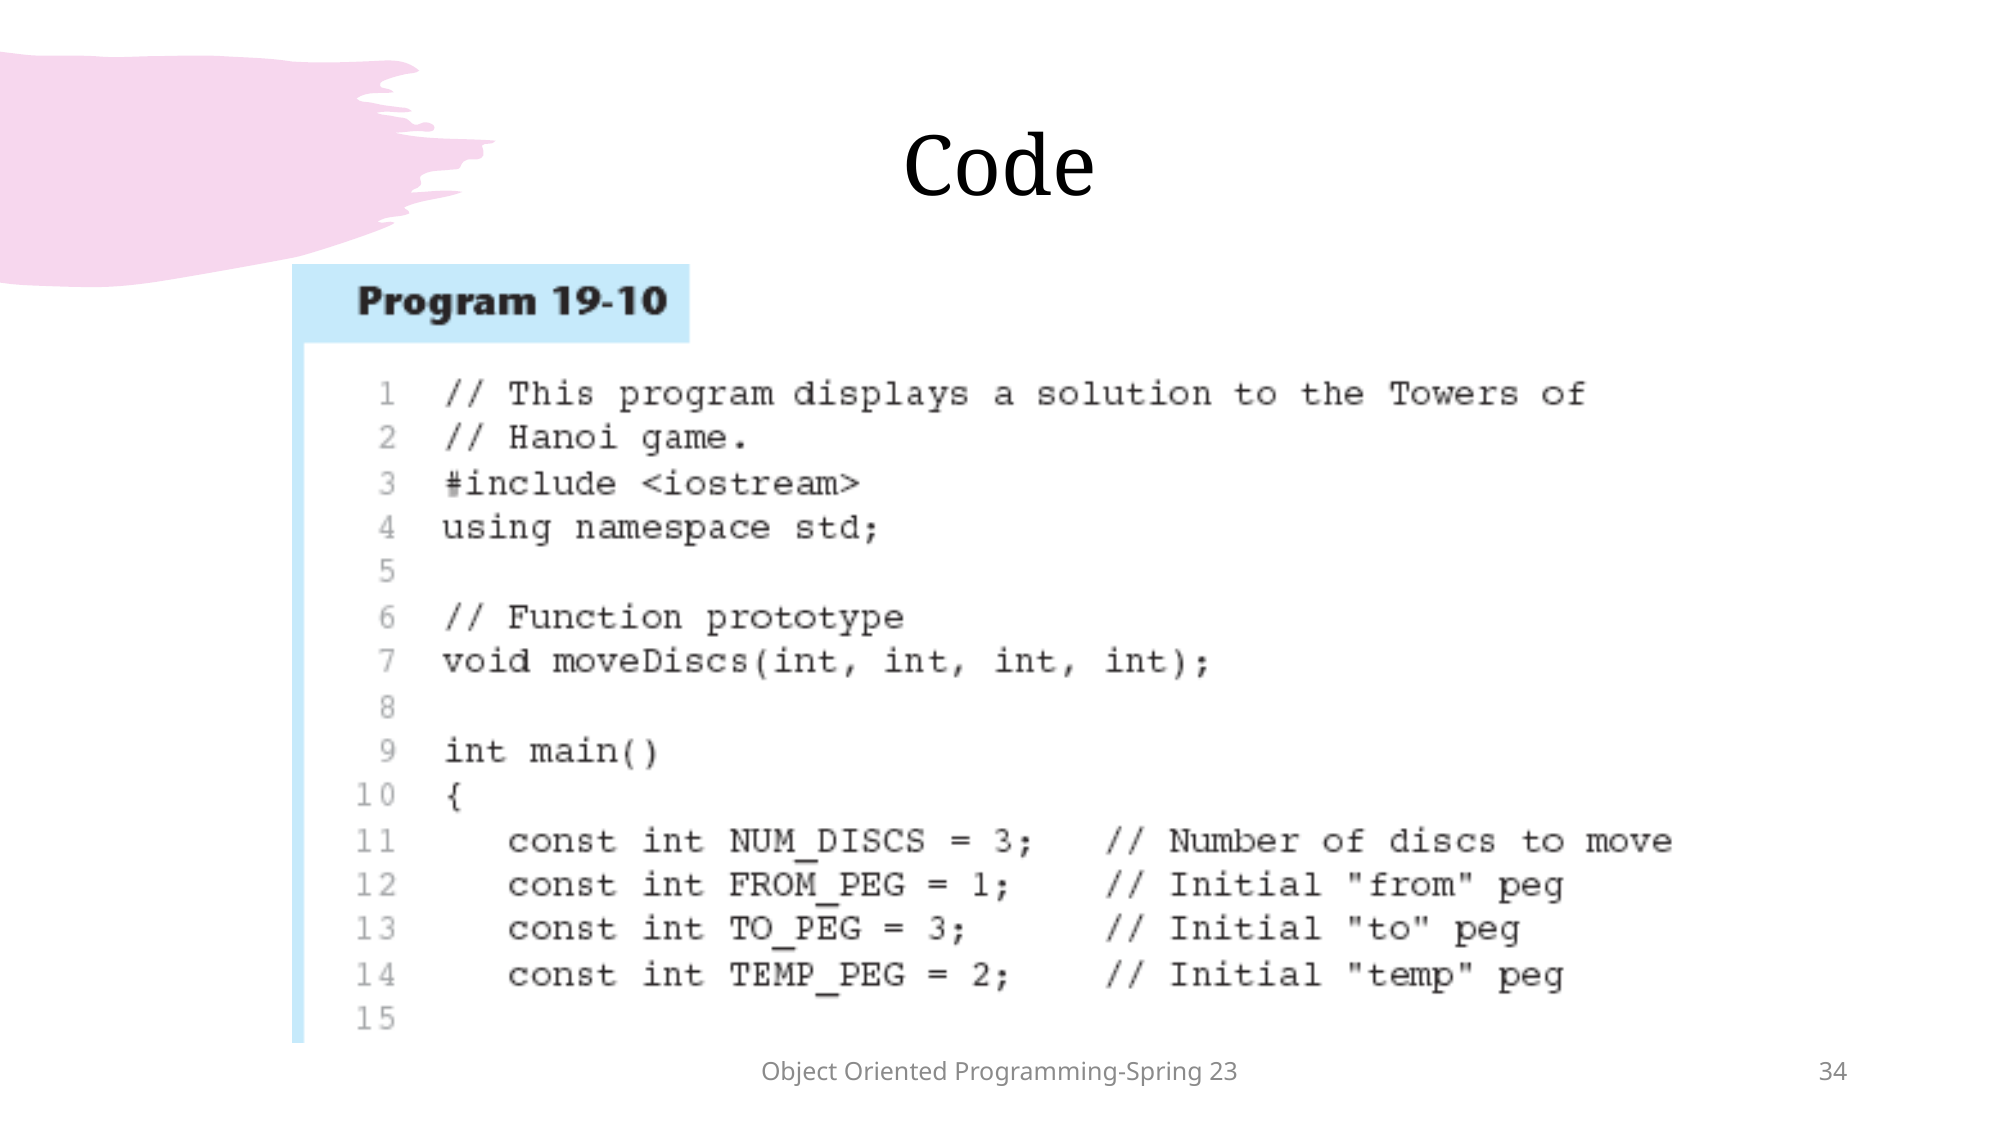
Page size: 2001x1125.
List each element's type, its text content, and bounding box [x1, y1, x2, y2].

title Code [137, 59, 1863, 278]
footer Object Oriented Programming-Spring 23 [662, 1043, 1338, 1103]
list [292, 264, 1708, 1043]
slide_number 34 [1412, 1042, 1863, 1103]
